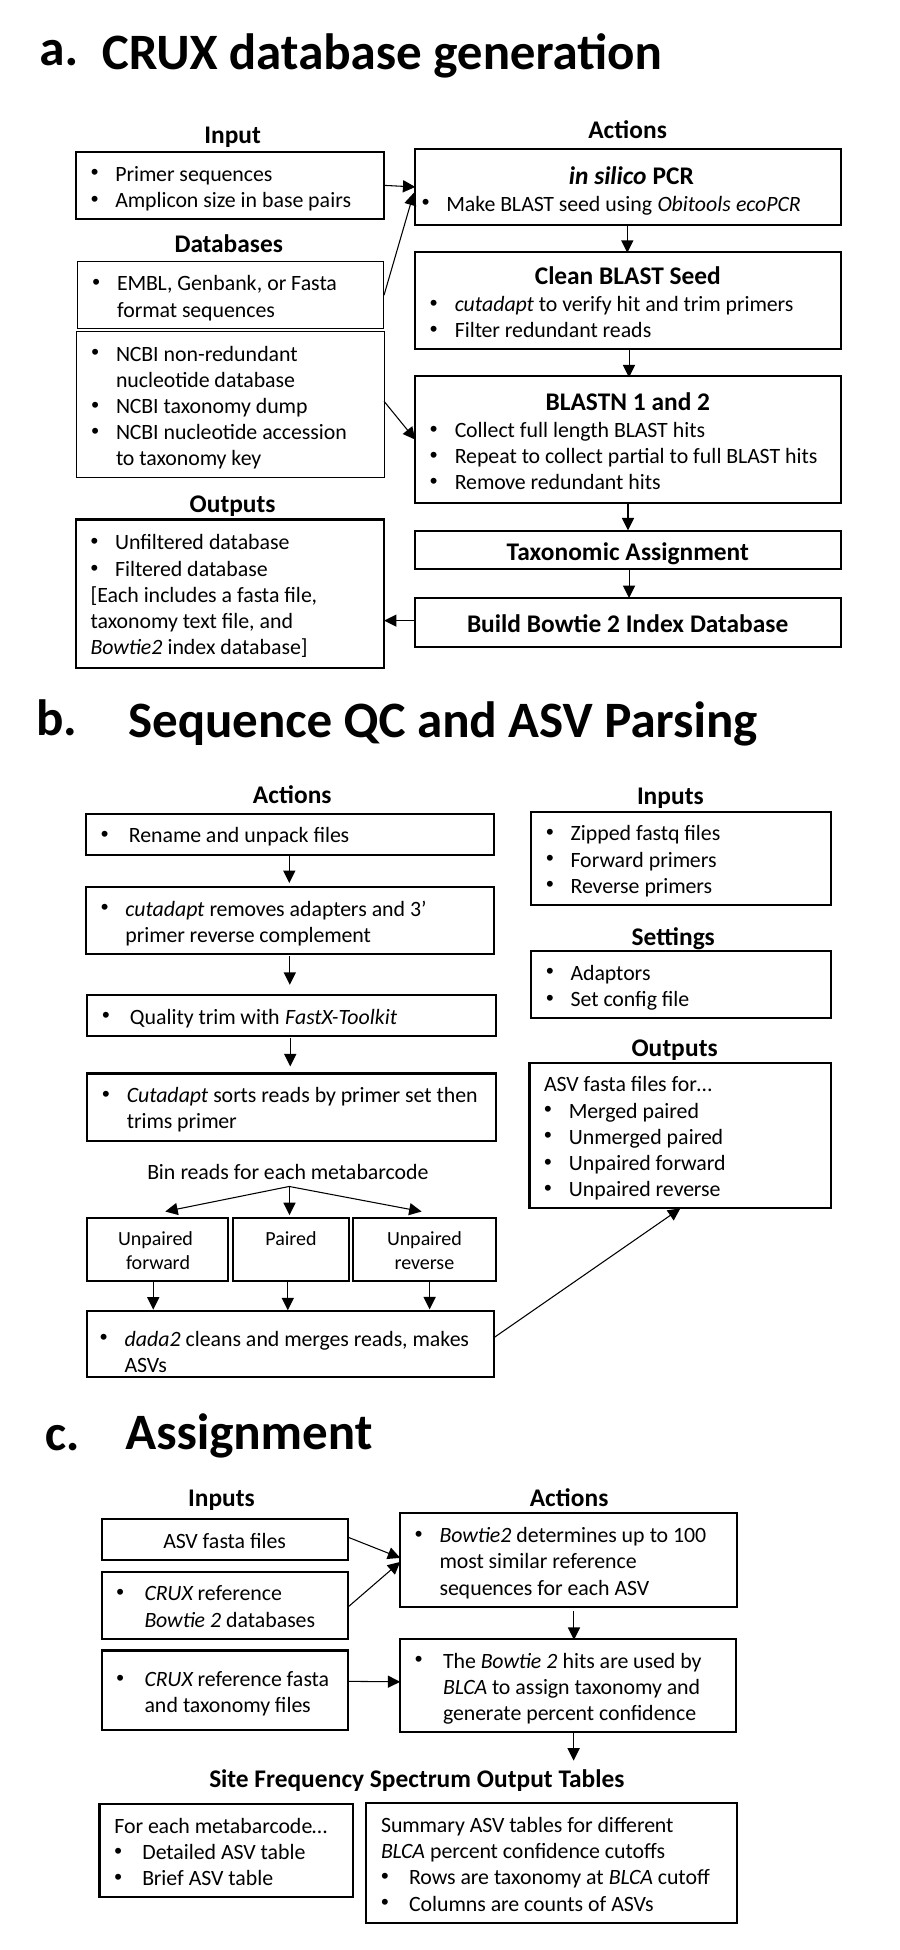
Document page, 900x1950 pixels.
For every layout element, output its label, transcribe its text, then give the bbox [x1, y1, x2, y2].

text_box a. [24, 6, 94, 83]
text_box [0, 1390, 755, 1925]
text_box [71, 10, 854, 668]
text_box b. [21, 677, 92, 754]
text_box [46, 679, 840, 1378]
